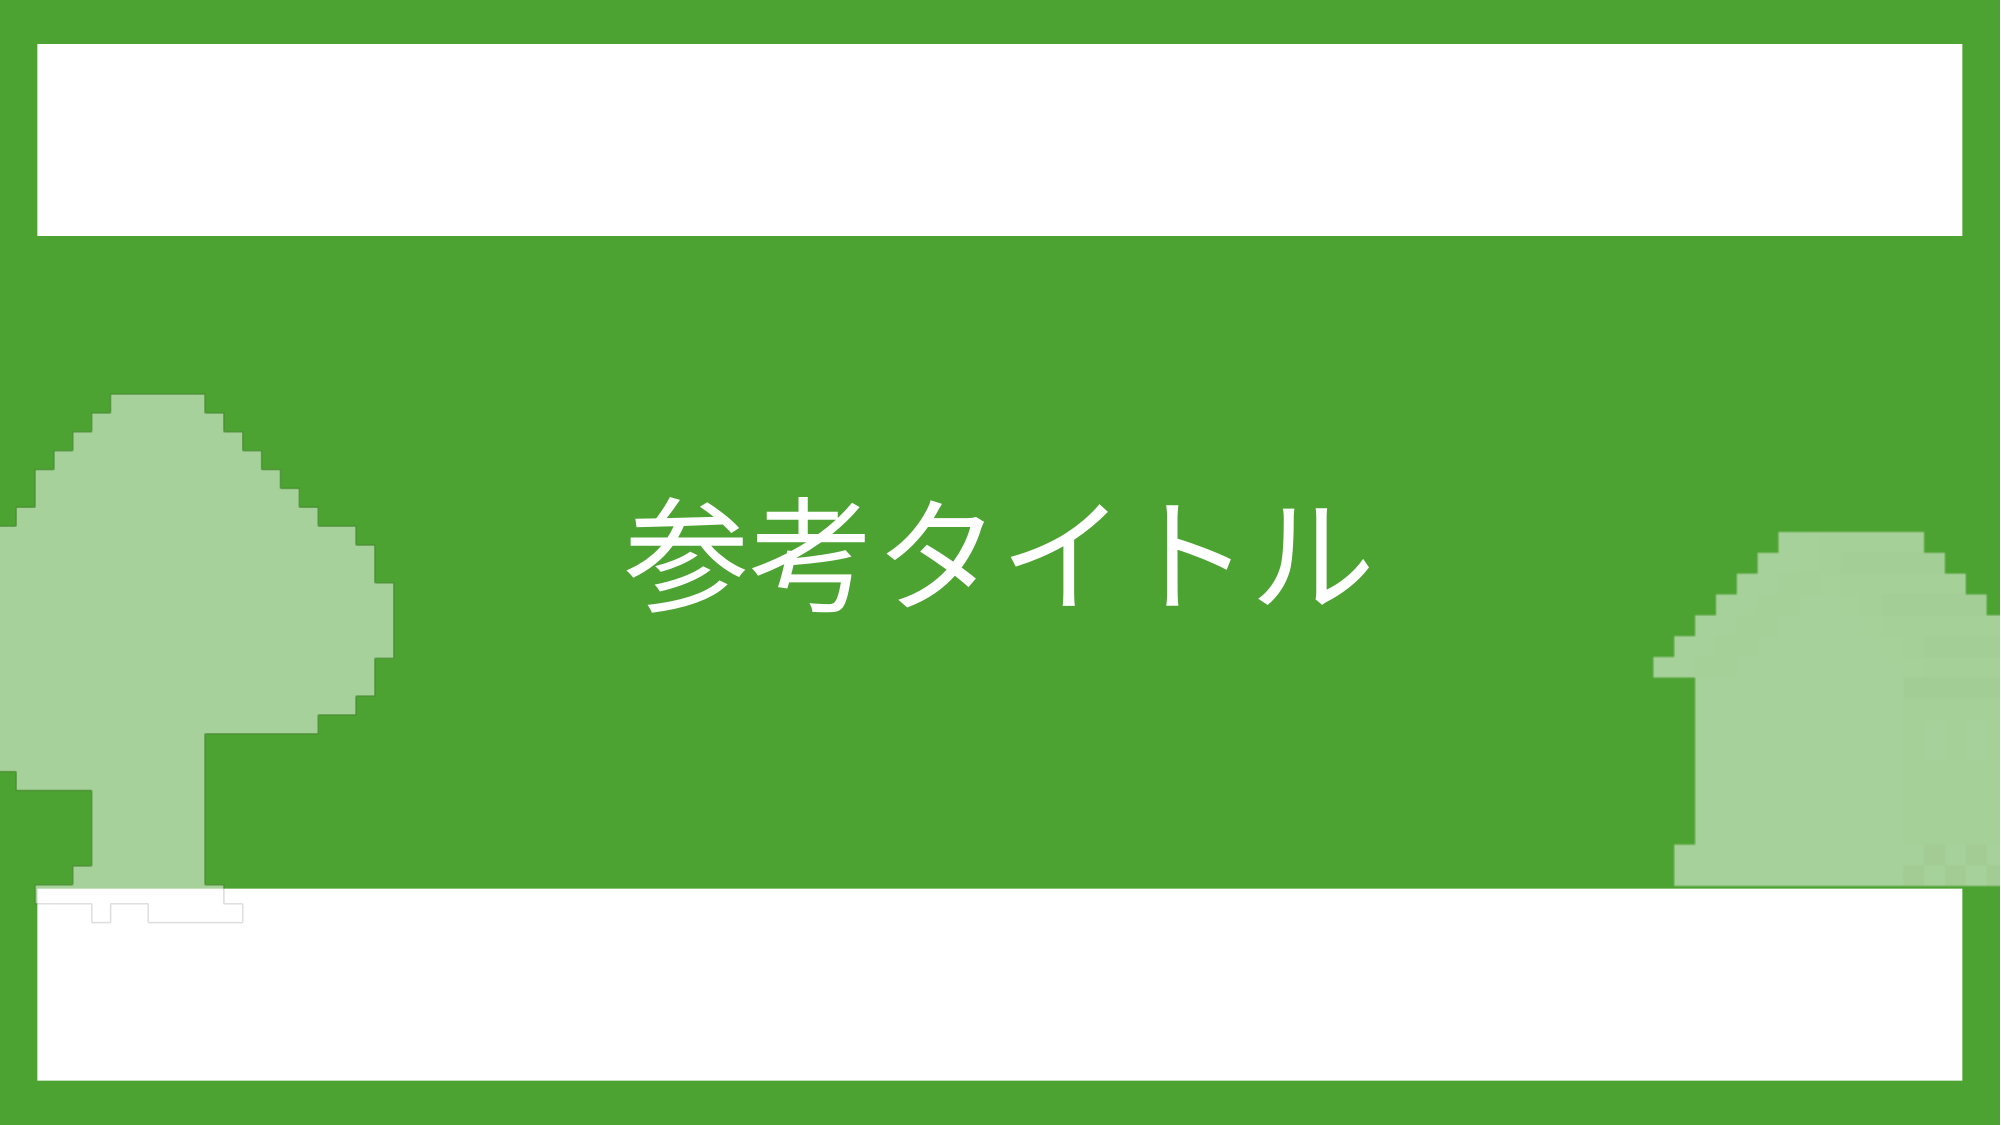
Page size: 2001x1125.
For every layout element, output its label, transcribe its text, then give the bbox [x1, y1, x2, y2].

title 参考タイトル [137, 328, 1863, 797]
